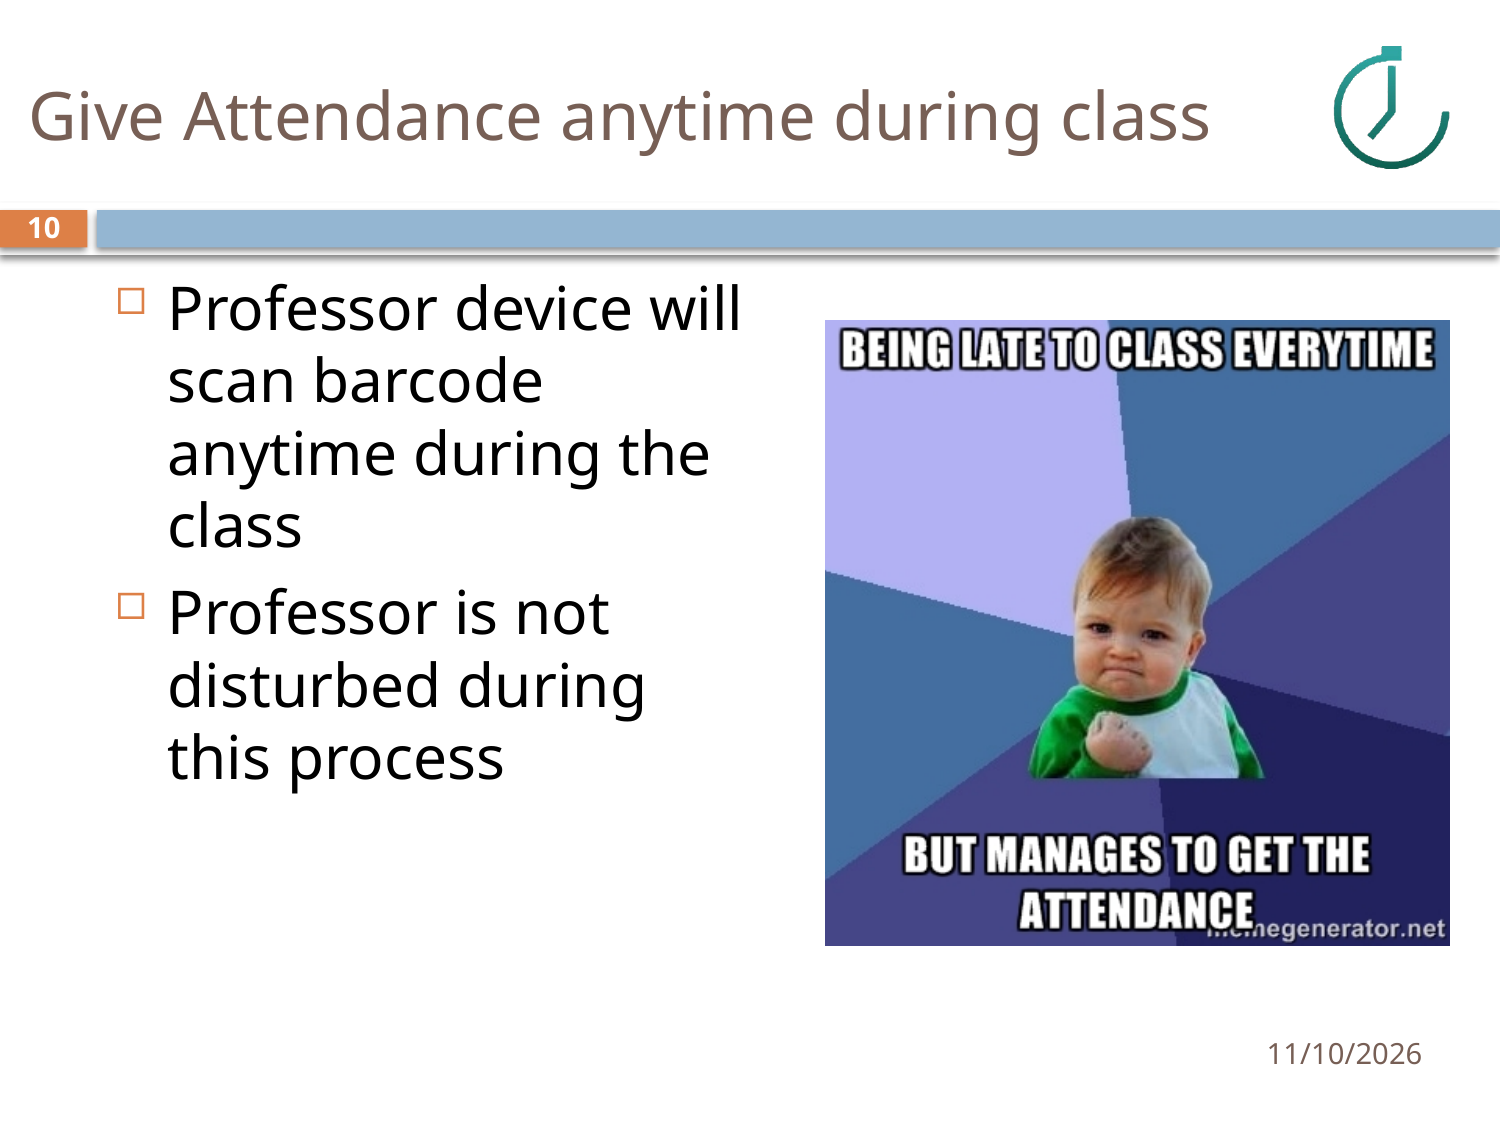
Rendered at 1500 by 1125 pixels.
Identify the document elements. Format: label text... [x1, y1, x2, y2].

list Professor device will scan barcode anytime during the class Professor is not disturbed during this process [100, 262, 775, 1000]
title Give Attendance anytime during class [13, 32, 1351, 196]
picture [824, 320, 1451, 946]
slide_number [999, 1025, 1438, 1085]
picture [1326, 43, 1452, 172]
slide_number 10 [0, 208, 88, 249]
